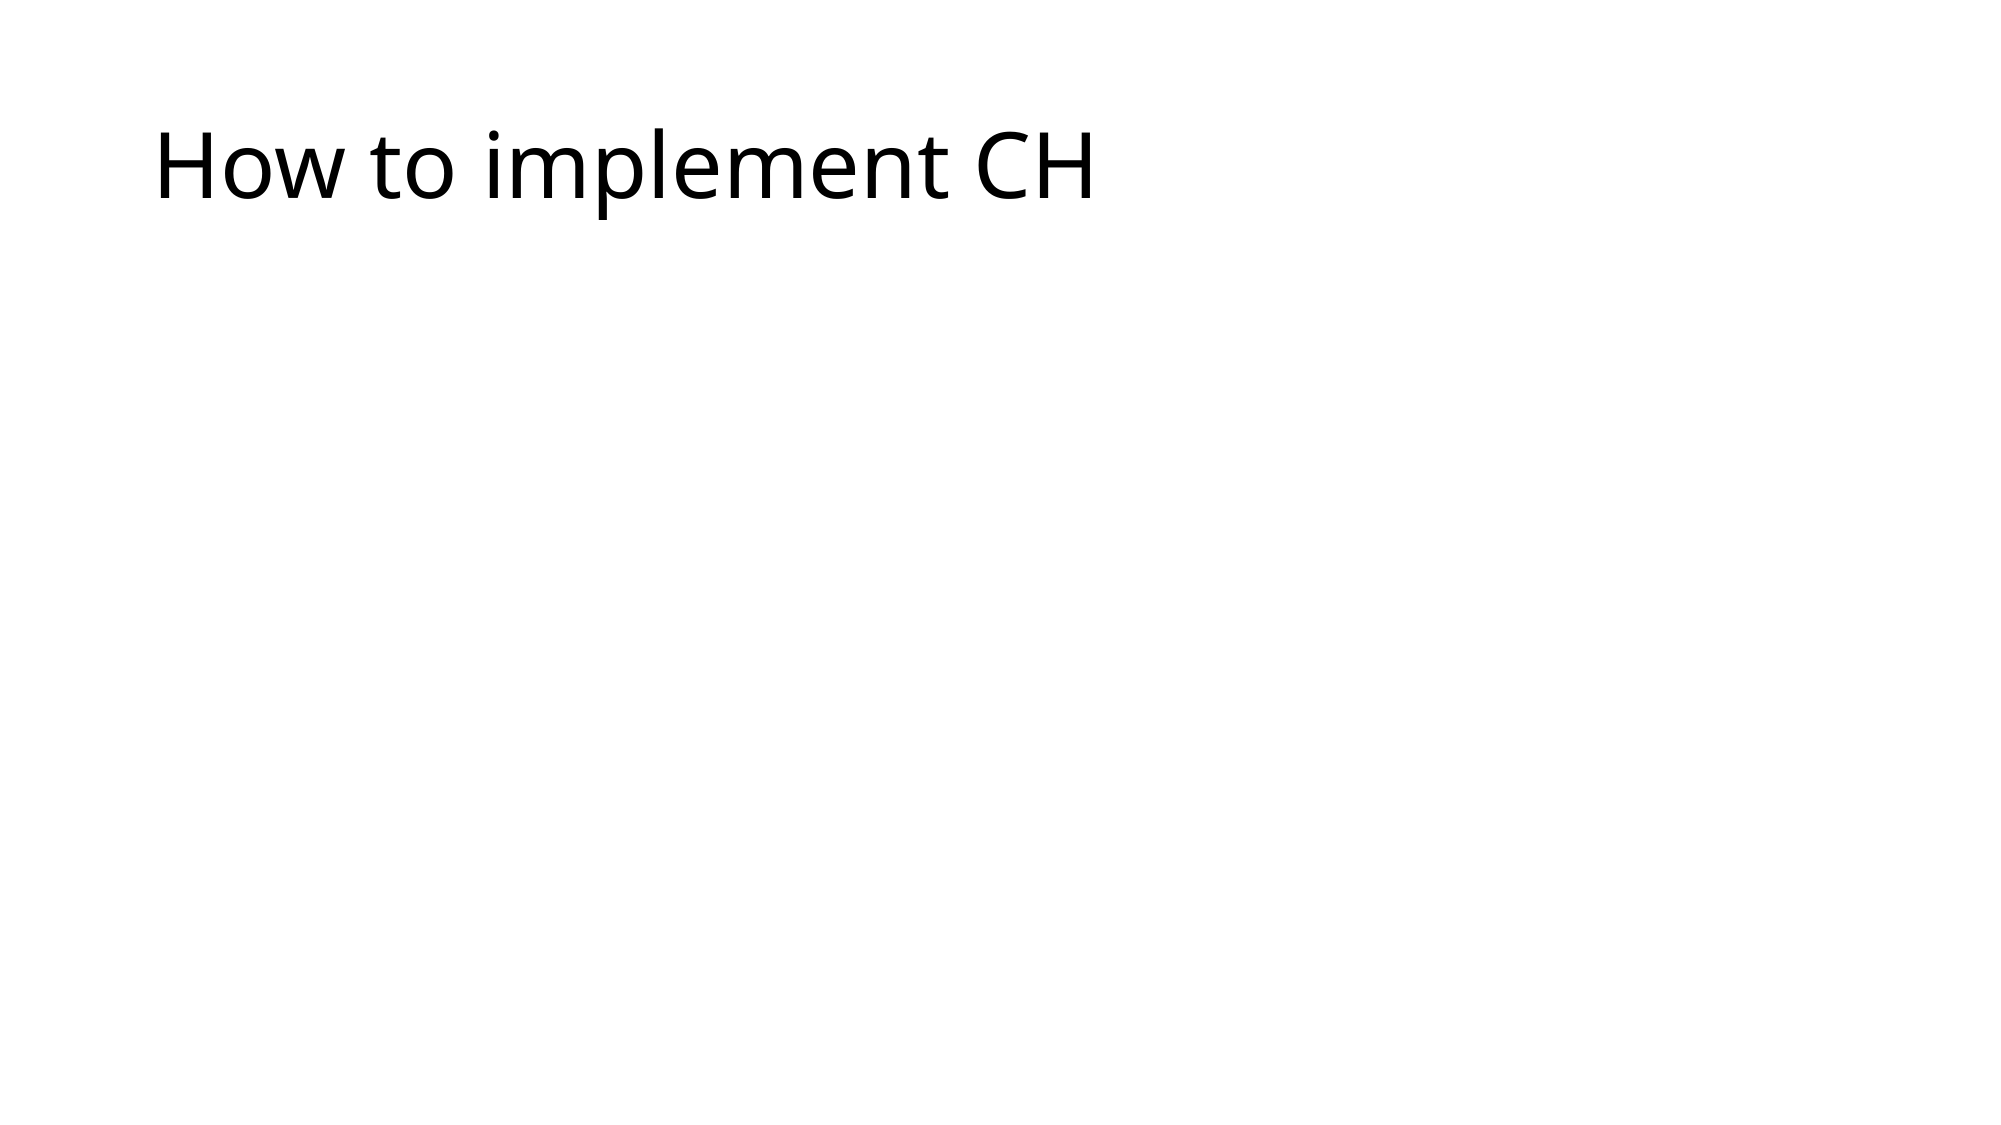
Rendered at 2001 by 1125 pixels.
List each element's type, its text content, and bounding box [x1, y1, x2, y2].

title How to implement CH [137, 59, 1863, 278]
